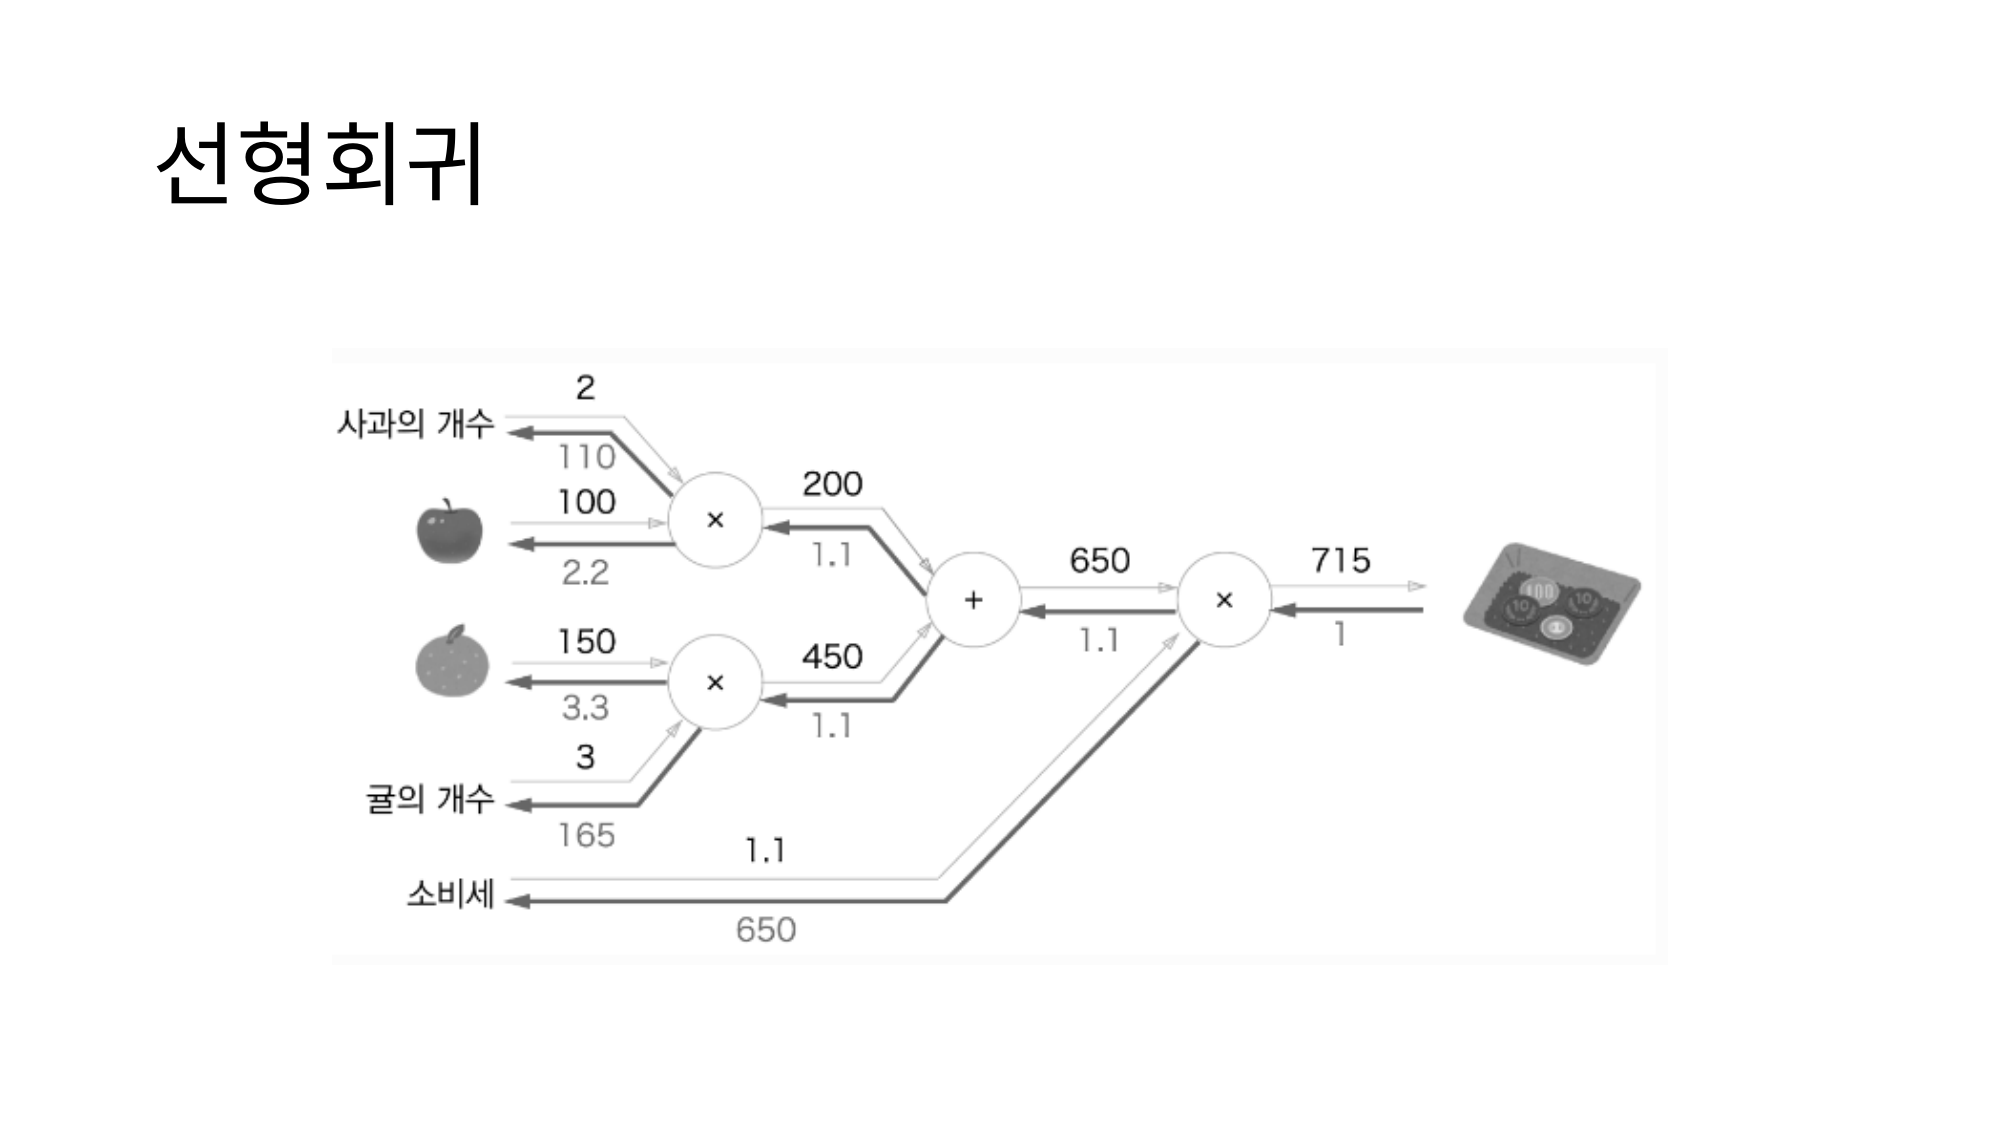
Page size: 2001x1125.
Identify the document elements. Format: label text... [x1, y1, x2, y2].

title 선형회귀 [137, 59, 1863, 278]
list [332, 348, 1668, 965]
